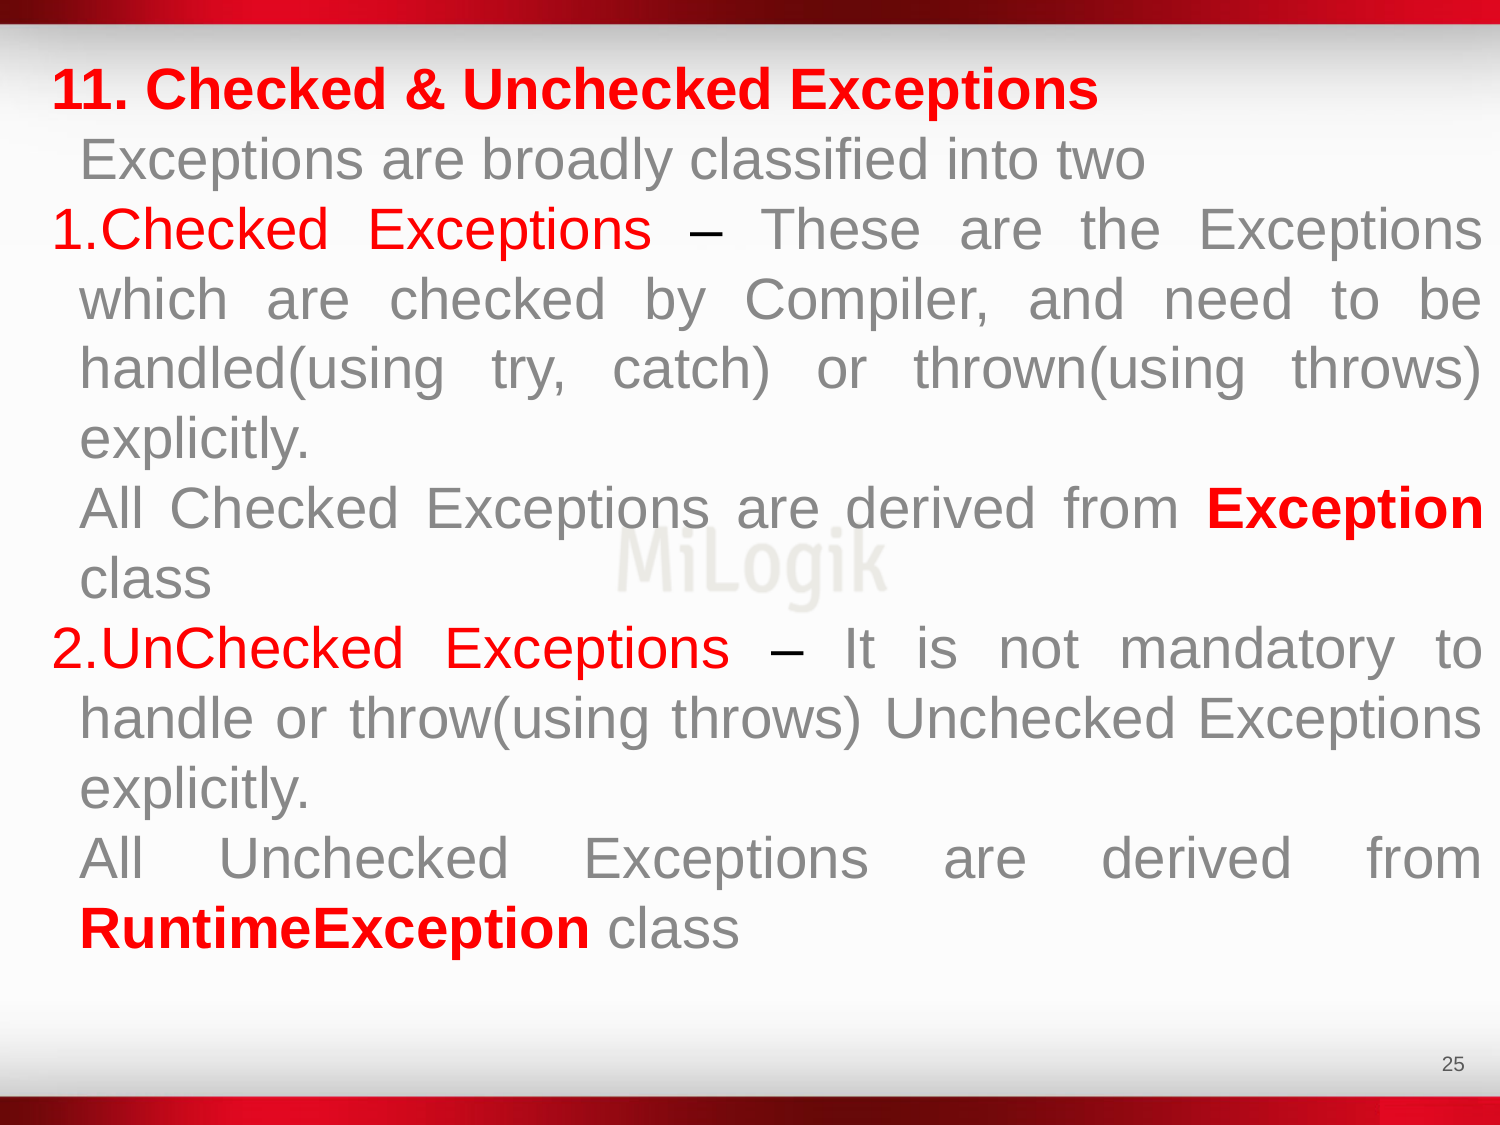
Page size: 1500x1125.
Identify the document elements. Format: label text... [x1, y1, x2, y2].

text_box 11. Checked & Unchecked Exceptions Exceptions are broadly classified into two Checked Exceptions – These are the Exceptions which are checked by Compiler, and need to be handled(using try, catch) or thrown(using throws) explicitly. All Checked Exceptions are derived from Exception class UnChecked Exceptions – It is not mandatory to handle or throw(using throws) Unchecked Exceptions explicitly. All Unchecked Exceptions are derived from RuntimeException class [36, 43, 1500, 1063]
picture [0, 0, 1500, 1125]
slide_number ‹#› [1389, 1063, 1480, 1106]
